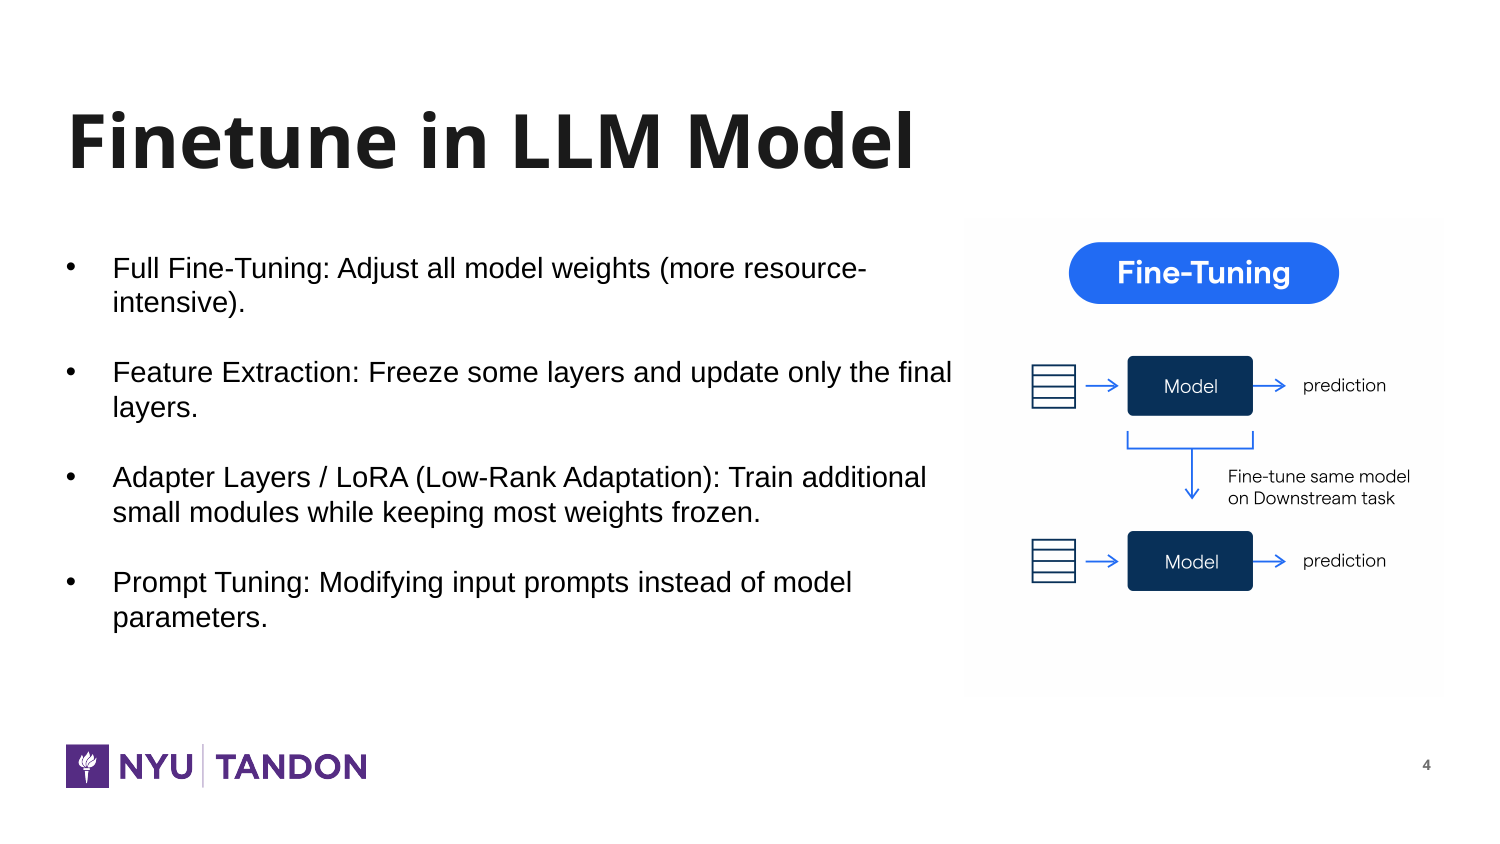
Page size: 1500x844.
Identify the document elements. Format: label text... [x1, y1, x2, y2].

picture [66, 744, 366, 788]
picture [964, 217, 1444, 697]
text_box Full Fine-Tuning: Adjust all model weights (more resource-intensive). Feature Extraction: Freeze some layers and update only the final layers. Adapter Layers / LoRA (Low-Rank Adaptation): Train additional small modules while keeping most weights frozen. Prompt Tuning: Modifying input prompts instead of model parameters. [51, 241, 959, 641]
title Finetune in LLM Model [51, 96, 1458, 205]
